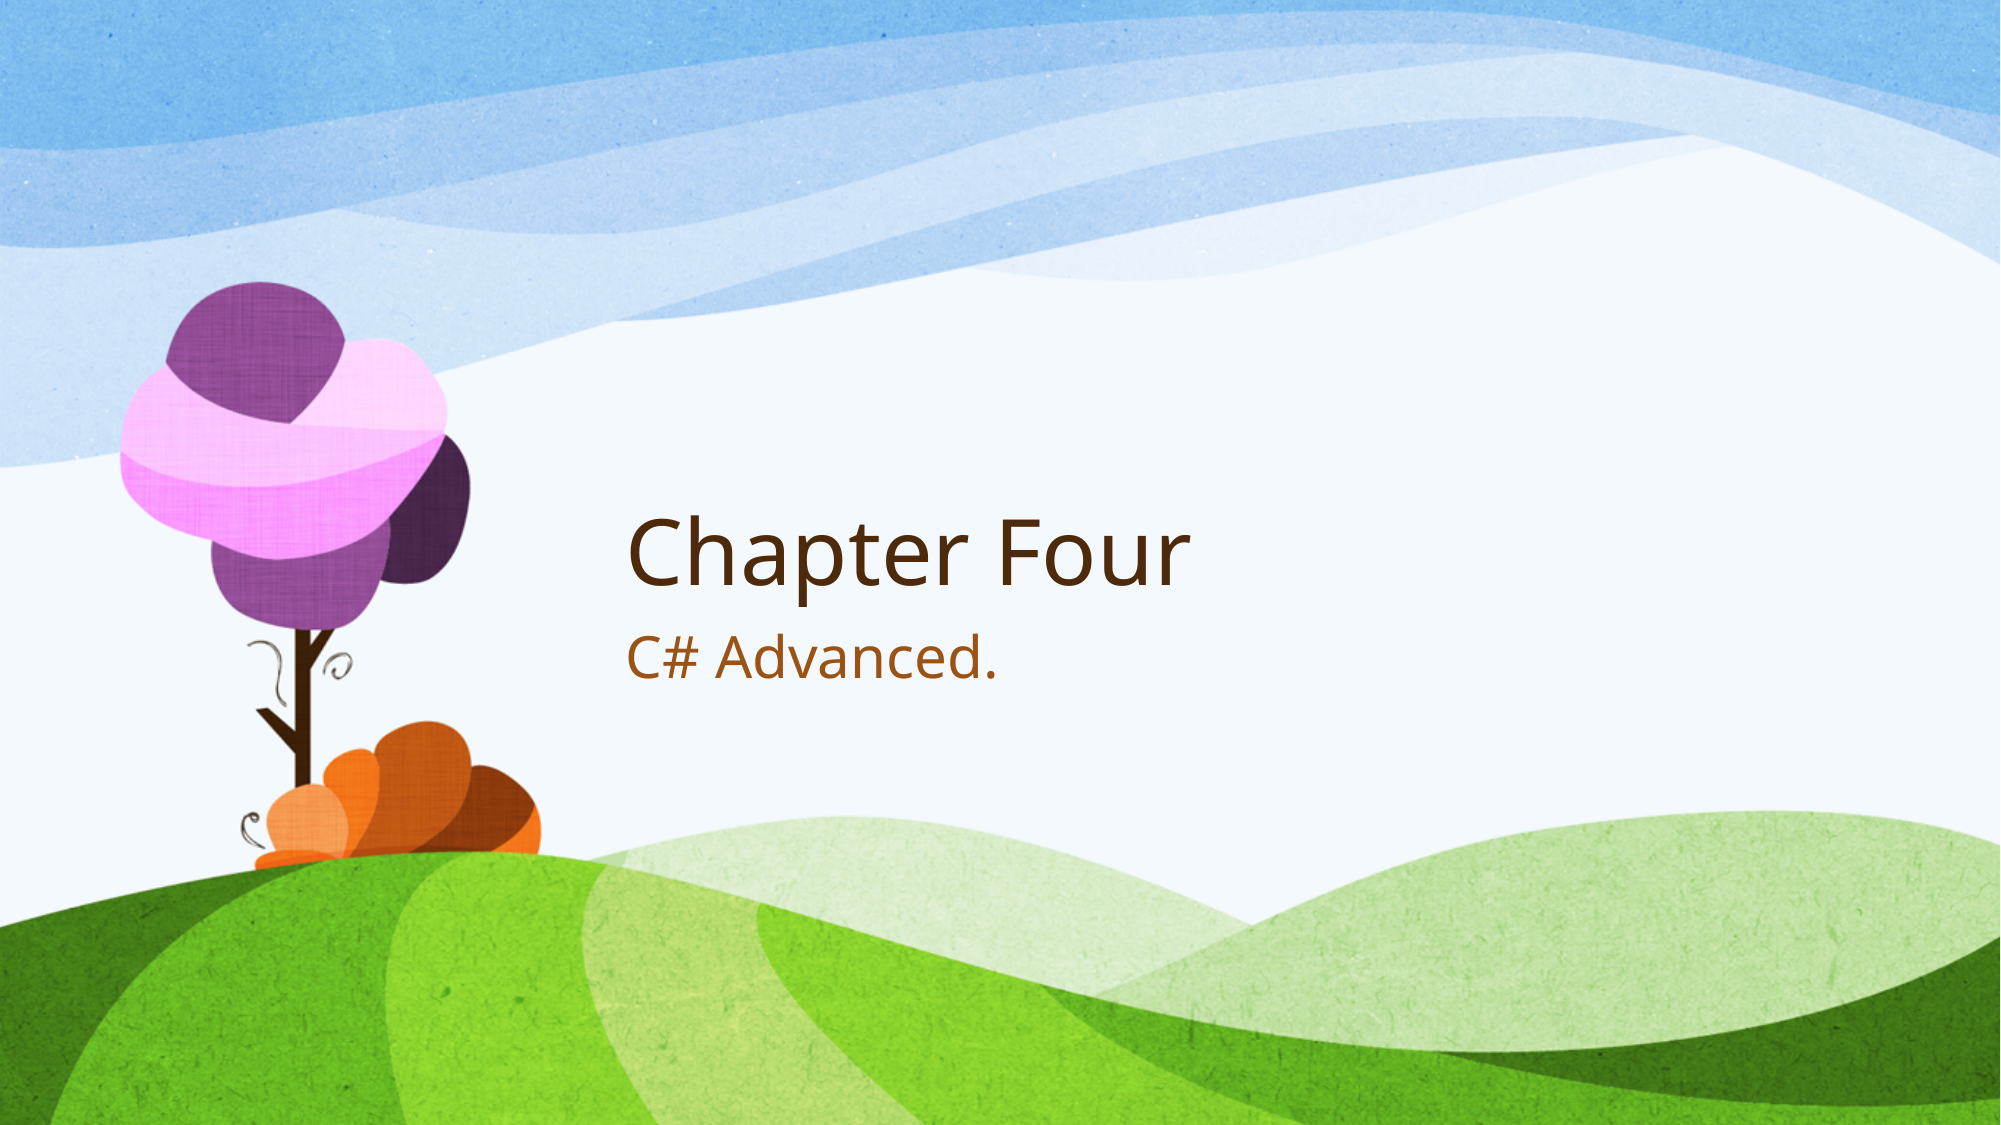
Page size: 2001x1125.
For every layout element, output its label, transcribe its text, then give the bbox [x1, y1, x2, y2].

title Chapter Four [610, 312, 1736, 612]
list C# Advanced. [610, 612, 1965, 763]
picture [0, 0, 2001, 1125]
